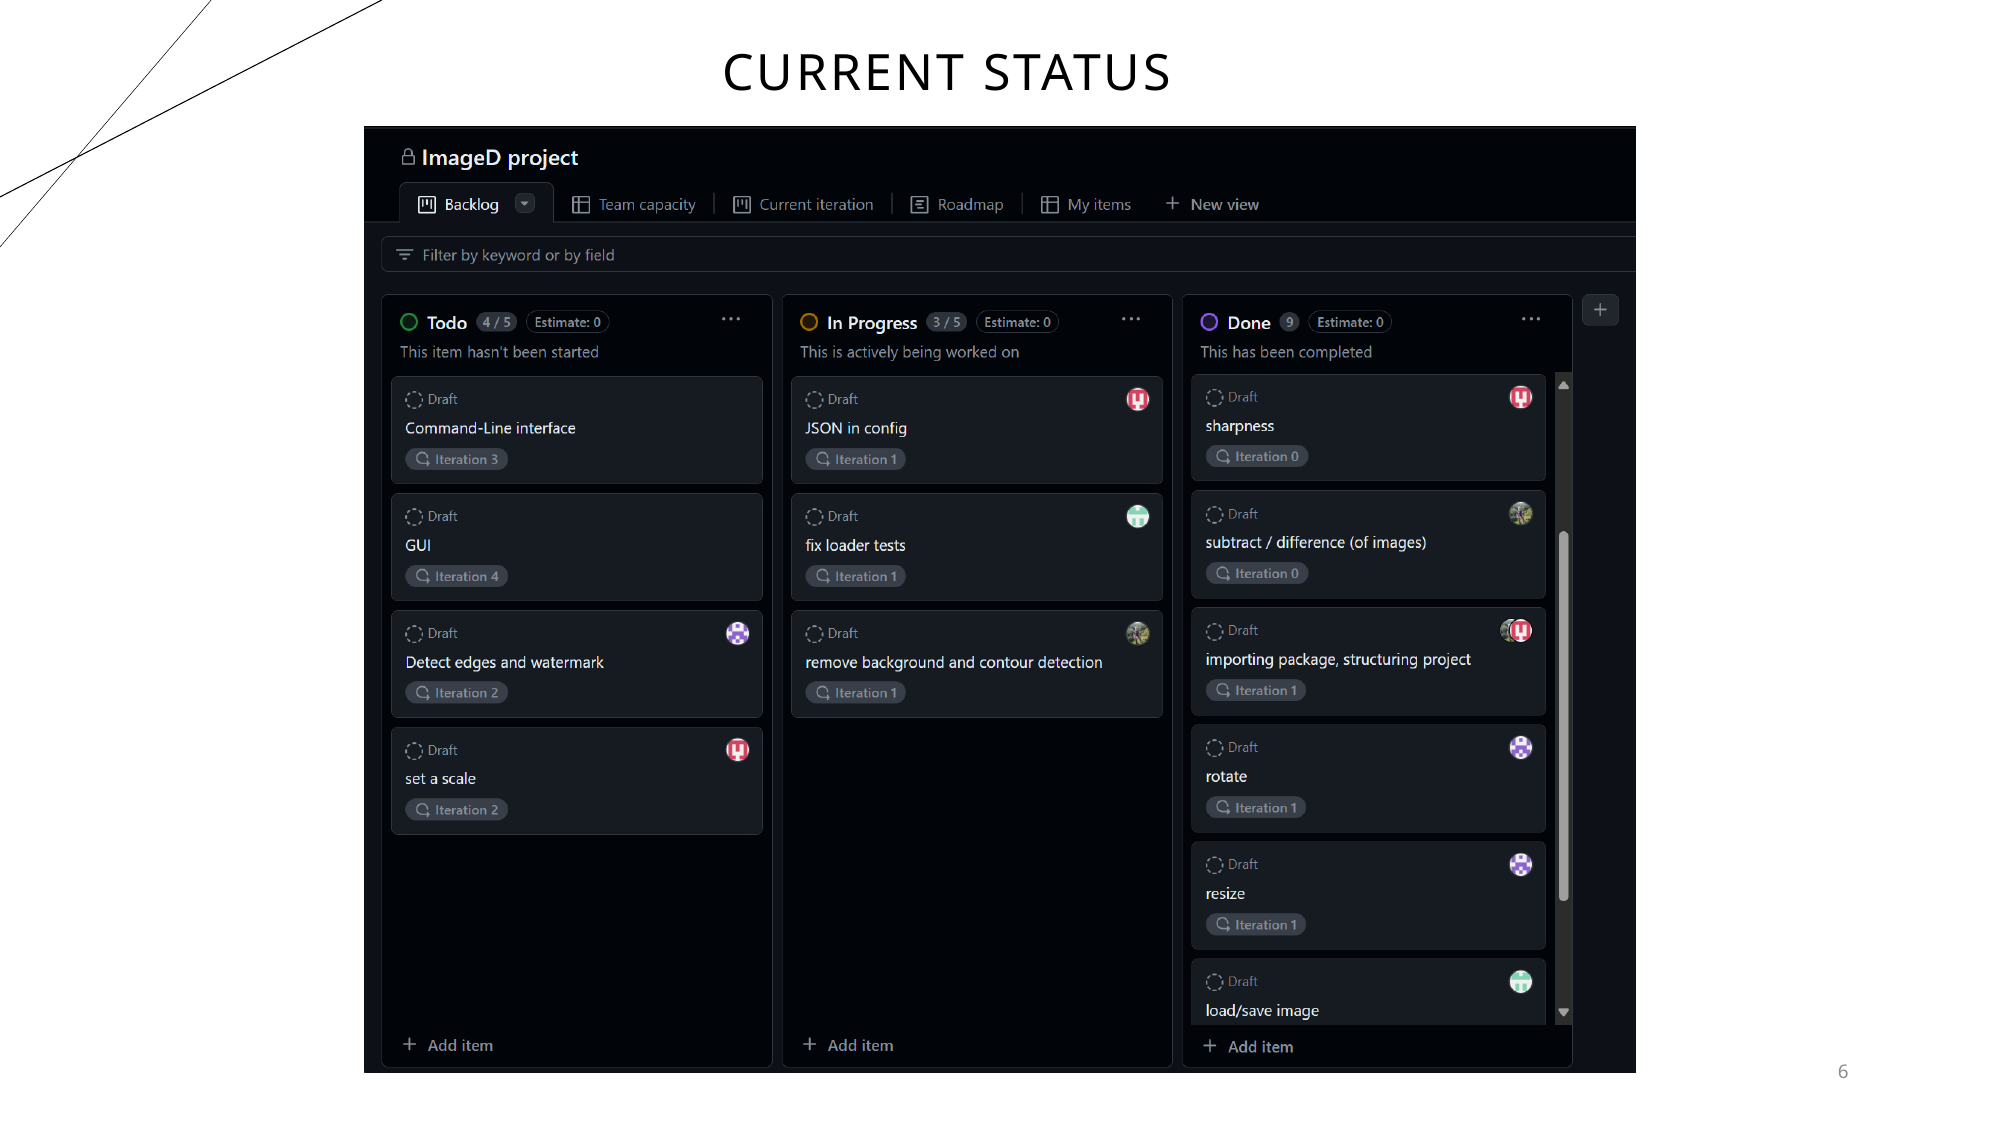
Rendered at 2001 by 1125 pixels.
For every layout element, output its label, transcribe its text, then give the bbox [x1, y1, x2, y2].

title Current Status [707, 7, 1293, 126]
picture [364, 126, 1636, 1073]
slide_number 6 [1701, 1042, 1864, 1103]
